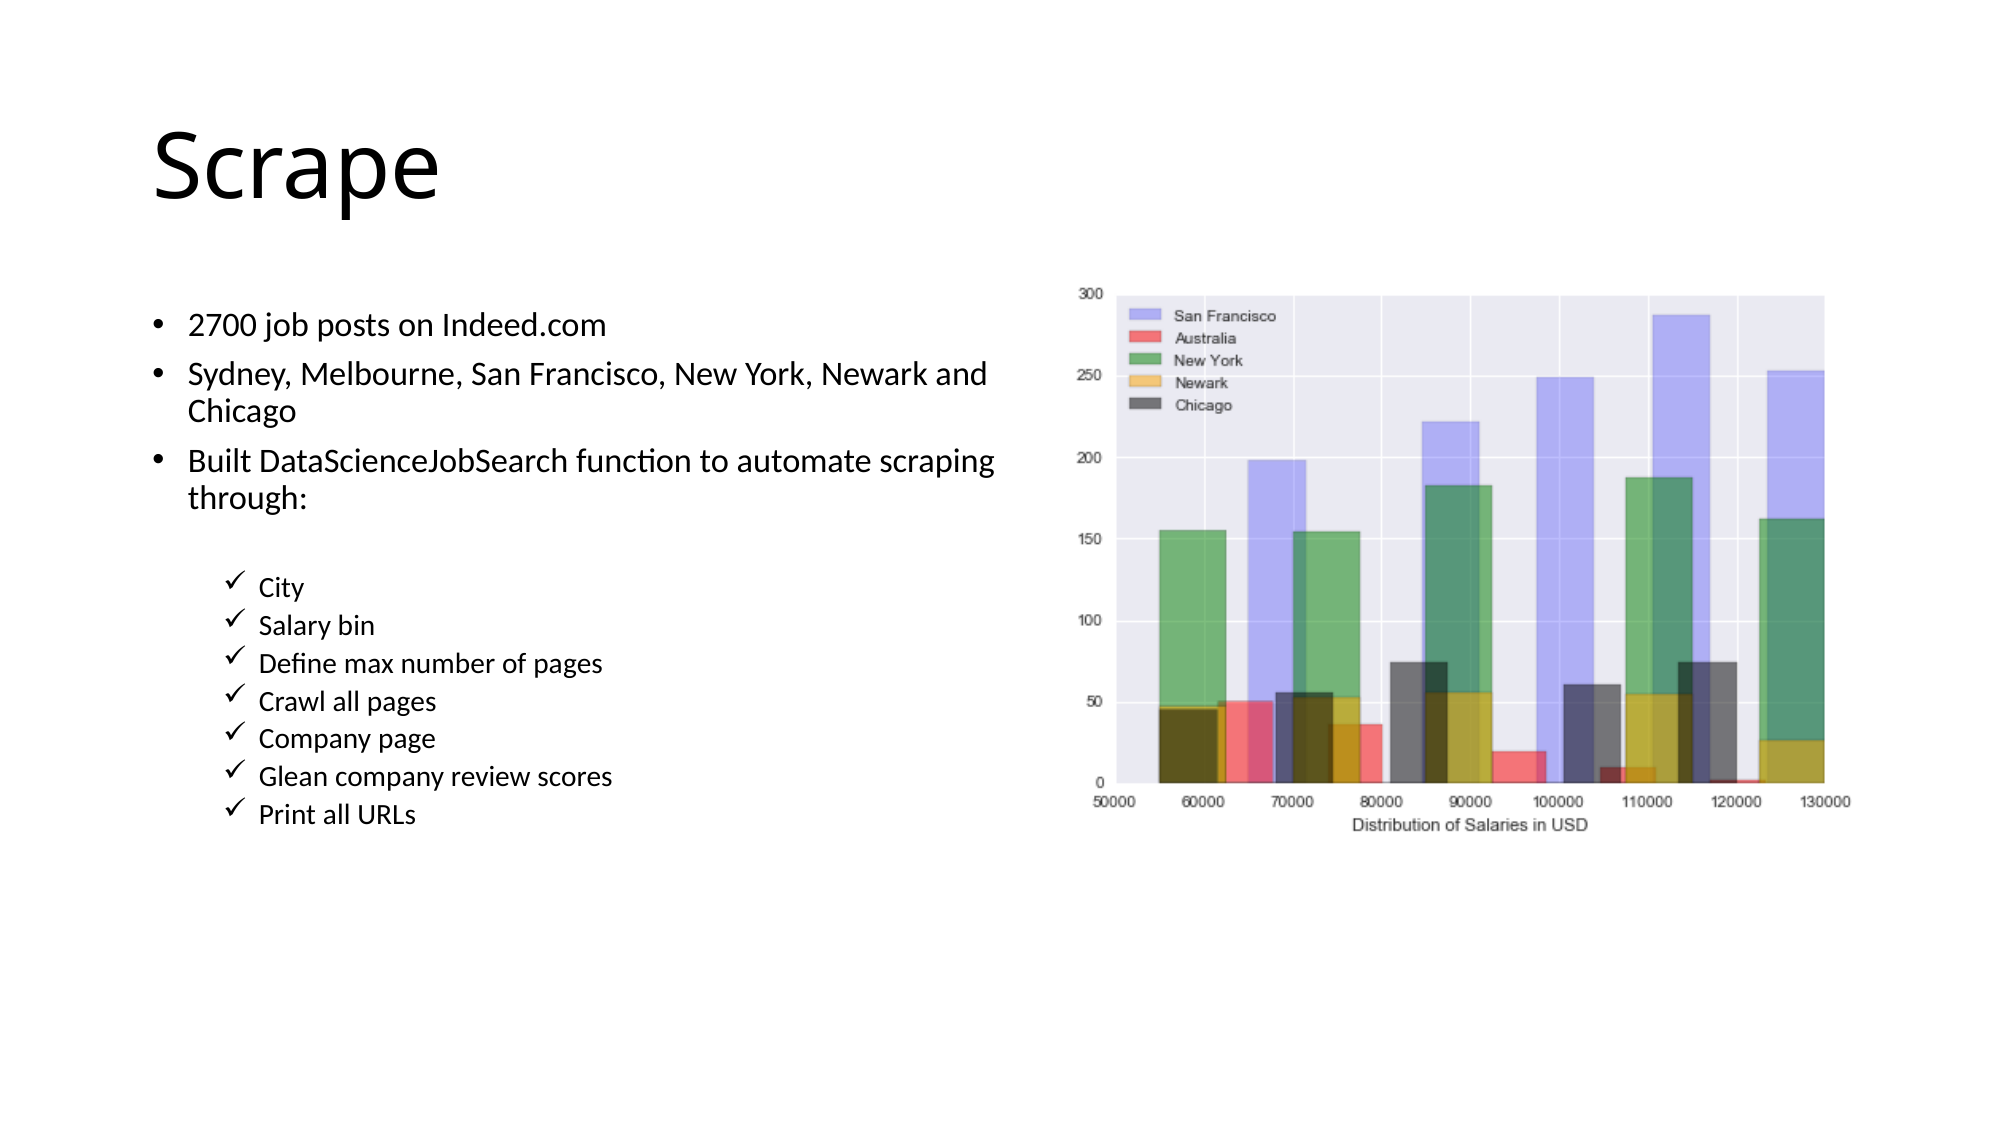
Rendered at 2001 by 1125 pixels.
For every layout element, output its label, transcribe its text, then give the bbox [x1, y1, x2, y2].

title Scrape [137, 59, 1863, 278]
picture [1066, 277, 1863, 844]
list 2700 job posts on Indeed.com Sydney, Melbourne, San Francisco, New York, Newark and Chicago Built DataScienceJobSearch function to automate scraping through: City Salary bin Define max number of pages Crawl all pages Company page Glean company review scores Print all URLs [137, 299, 1066, 844]
